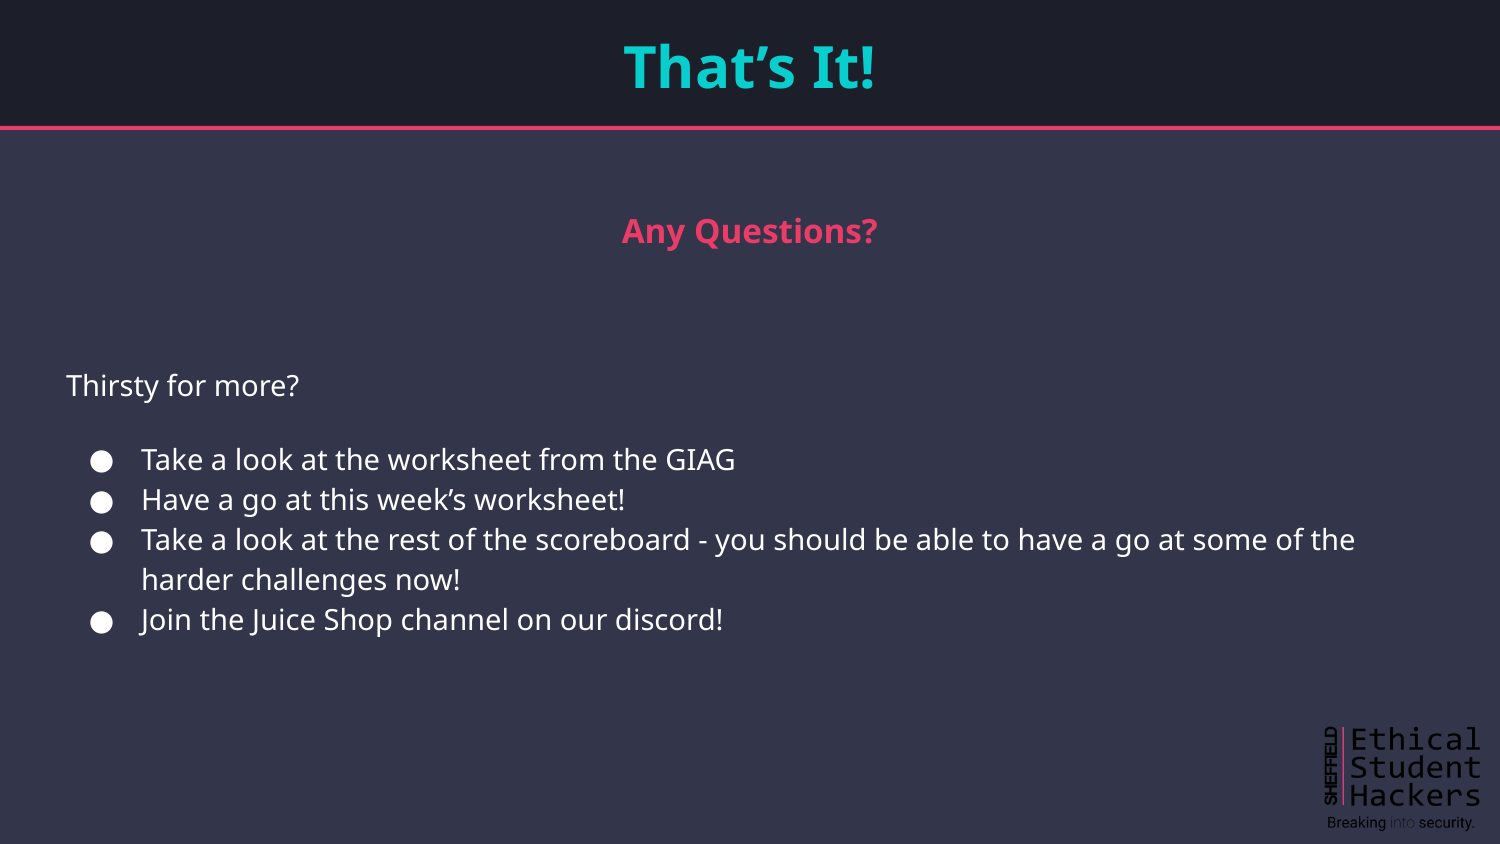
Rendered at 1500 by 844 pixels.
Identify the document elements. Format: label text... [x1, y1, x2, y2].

picture [1307, 709, 1500, 844]
title That’s It! [141, 15, 1359, 111]
list Any Questions? Thirsty for more? Take a look at the worksheet from the GIAG Have a go at this week’s worksheet! Take a look at the rest of the scoreboard - you should be able to have a go at some of the harder challenges now! Join the Juice Shop channel on our discord! [51, 189, 1449, 750]
